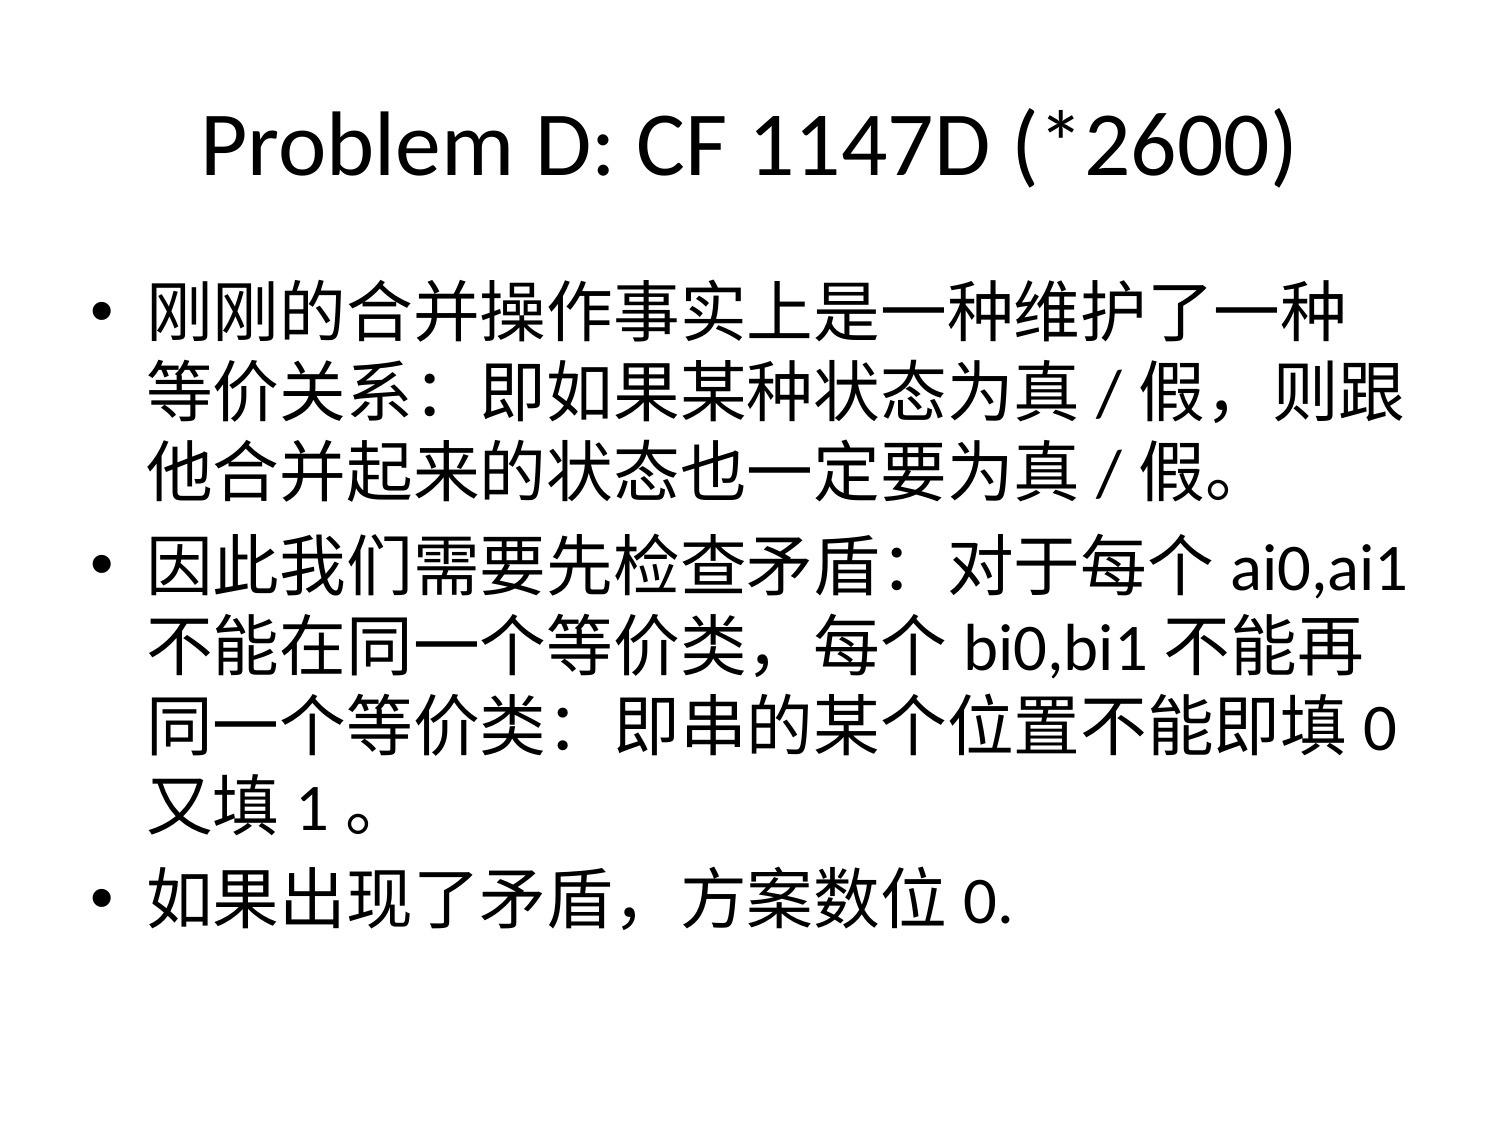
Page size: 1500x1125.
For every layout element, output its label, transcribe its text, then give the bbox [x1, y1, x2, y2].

title Problem D: CF 1147D (*2600) [75, 45, 1425, 233]
list 刚刚的合并操作事实上是一种维护了一种等价关系：即如果某种状态为真/假，则跟他合并起来的状态也一定要为真/假。 因此我们需要先检查矛盾：对于每个ai0,ai1不能在同一个等价类，每个bi0,bi1不能再同一个等价类：即串的某个位置不能即填0又填1。 如果出现了矛盾，方案数位0. [75, 262, 1425, 1005]
